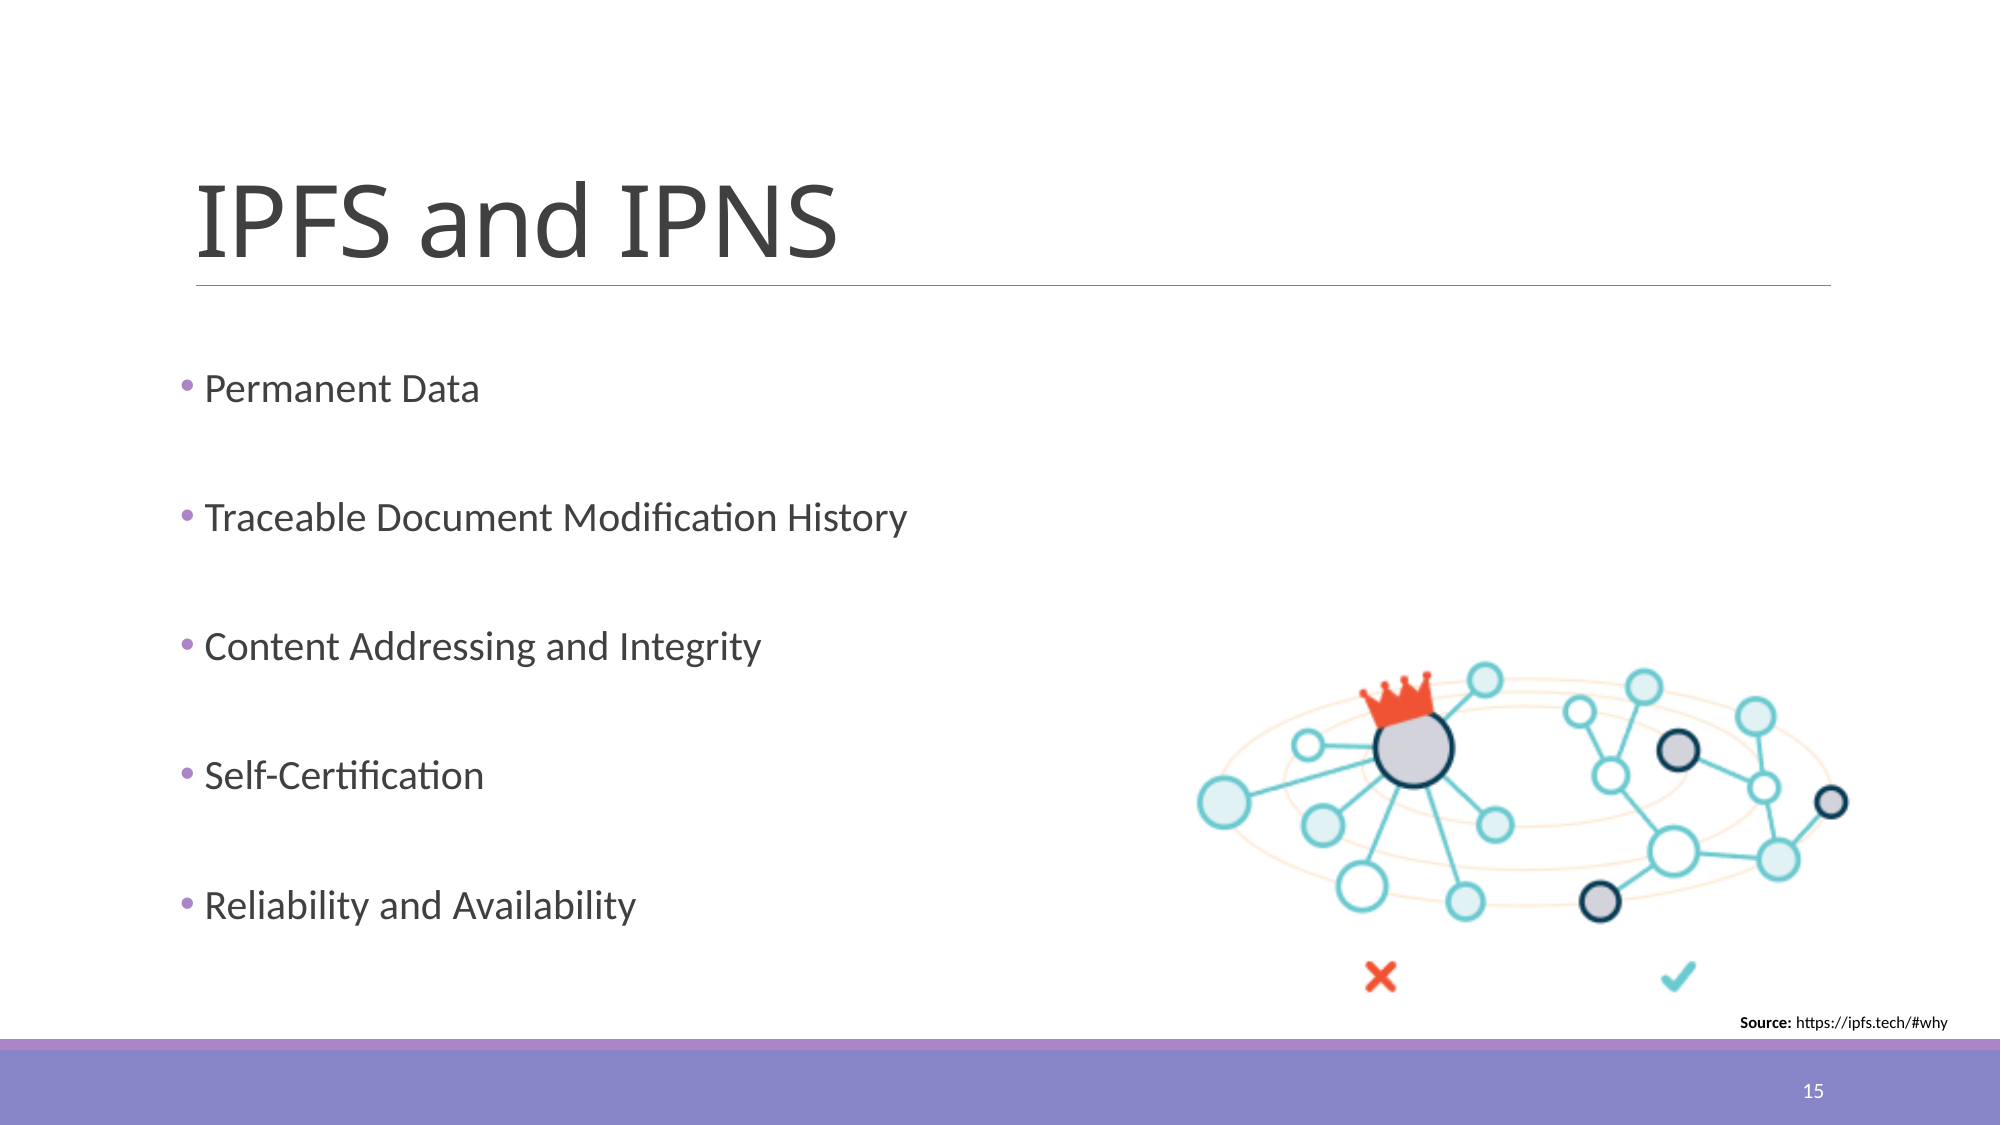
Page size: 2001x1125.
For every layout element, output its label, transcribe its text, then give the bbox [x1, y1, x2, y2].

list Permanent Data Traceable Document Modification History Content Addressing and Integrity Self-Certification Reliability and Availability [180, 302, 1830, 963]
picture [1055, 538, 2000, 1038]
title IPFS and IPNS [180, 47, 1830, 285]
slide_number 15 [1624, 1059, 1840, 1120]
